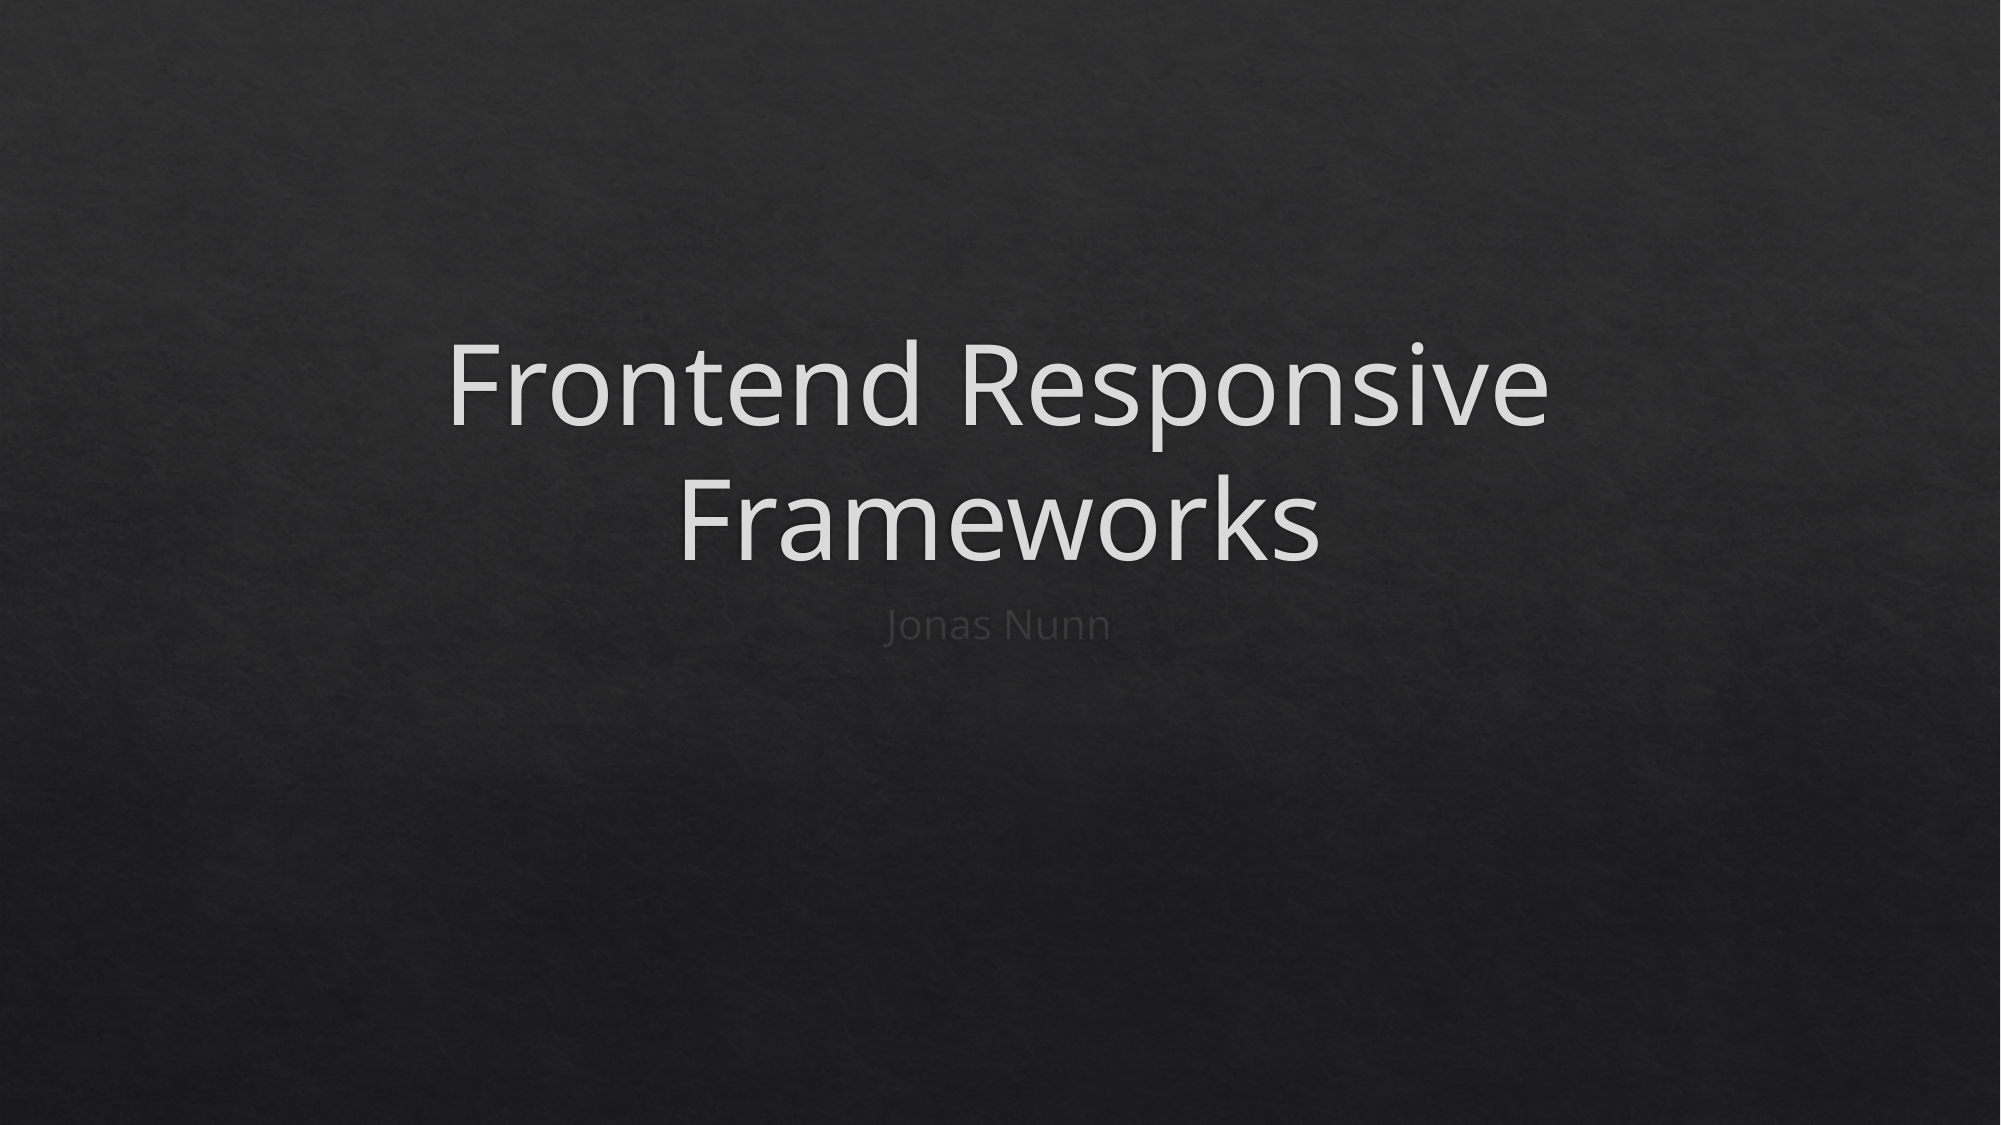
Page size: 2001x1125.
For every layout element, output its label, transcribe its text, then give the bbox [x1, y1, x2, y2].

title Frontend Responsive Frameworks [224, 290, 1774, 587]
subtitle Jonas Nunn [224, 590, 1774, 763]
